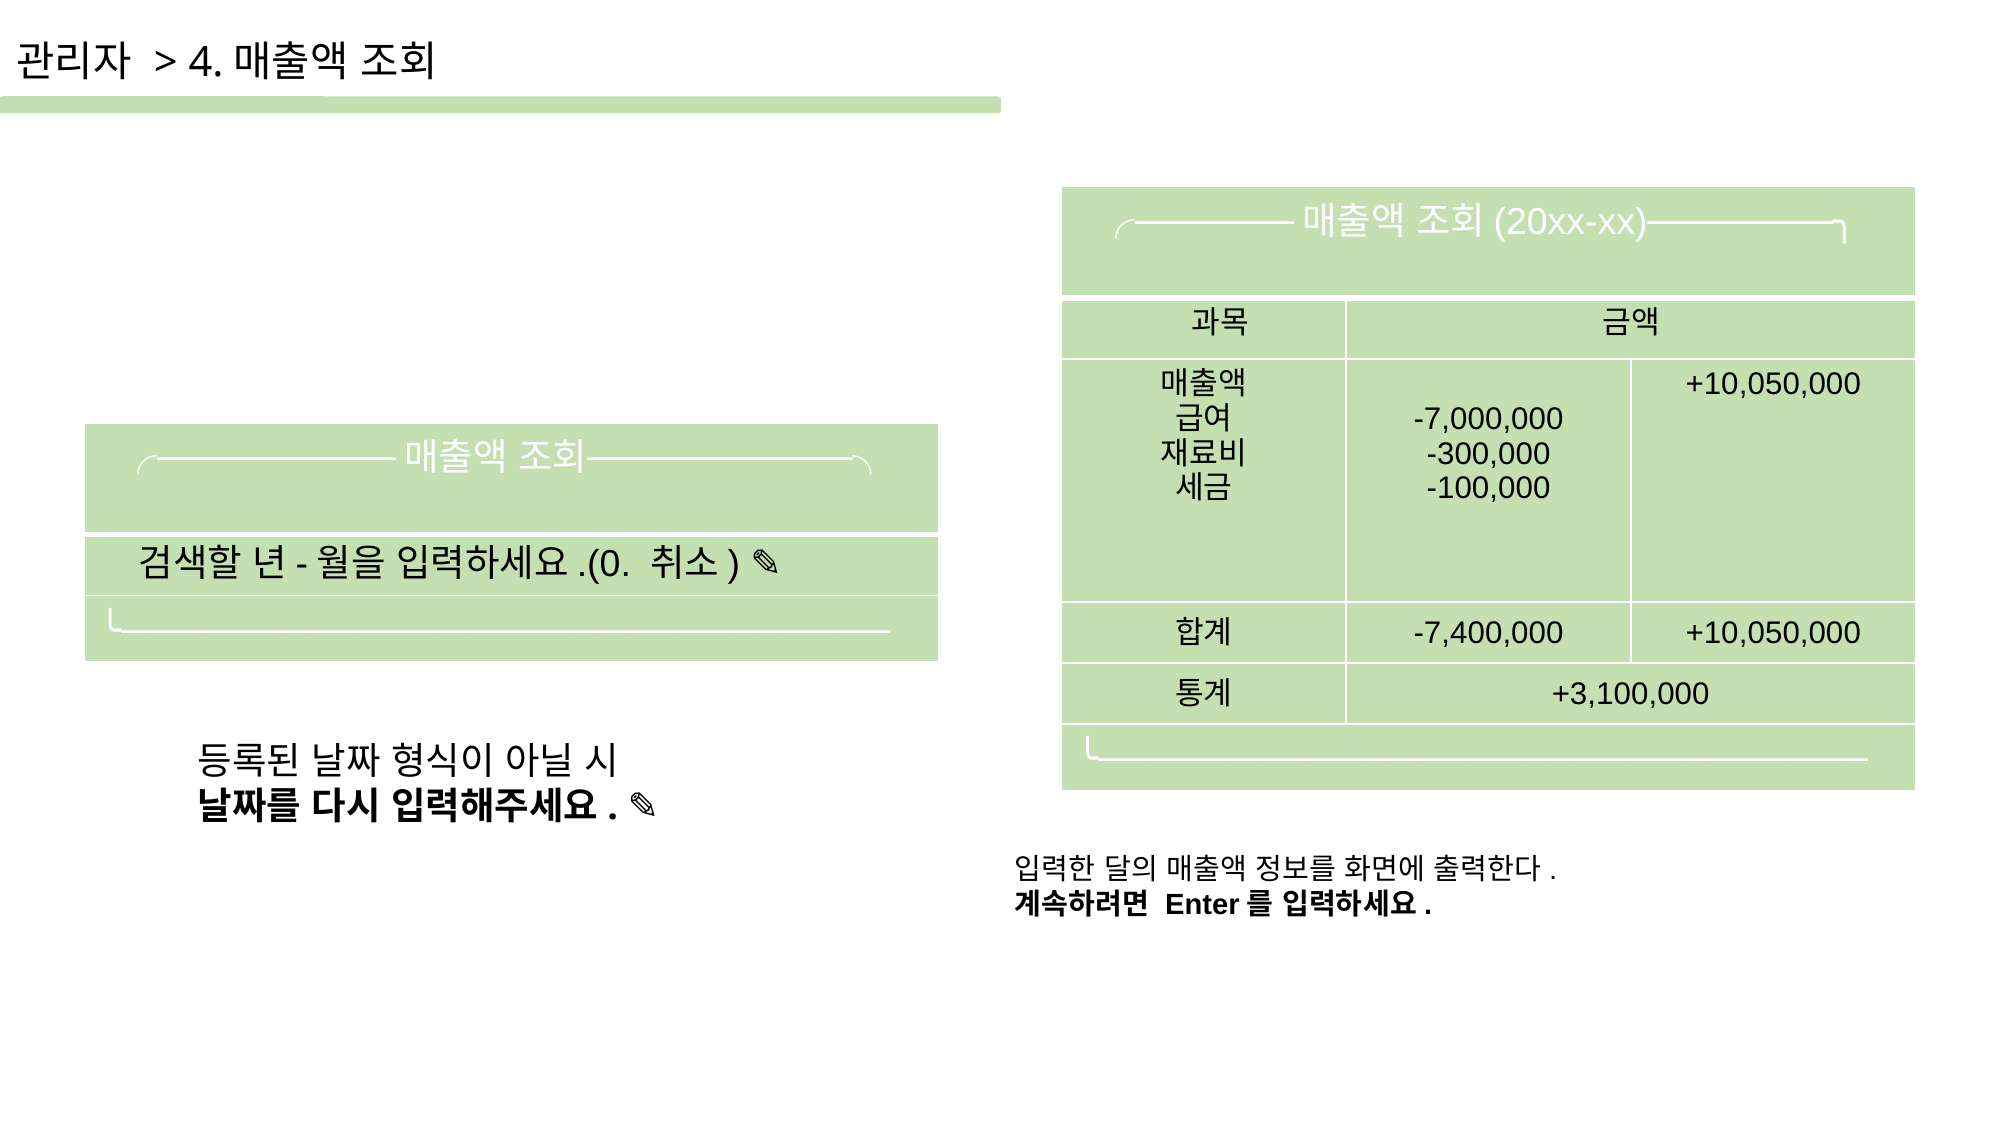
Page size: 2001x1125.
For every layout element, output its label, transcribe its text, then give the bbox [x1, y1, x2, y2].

table_cell -7,000,000 -300,000 -100,000 [1347, 360, 1630, 601]
table_cell +10,050,000 [1632, 603, 1915, 662]
table_cell 검색할 년-월을 입력하세요.(0. 취소) ✎ [85, 537, 938, 595]
table_cell 합계 [1062, 603, 1345, 662]
table_header ╭──────매출액 조회(20xx-xx)───────╮ [1062, 187, 1915, 295]
table_cell +3,100,000 [1347, 664, 1915, 723]
table_cell ╰───────────────────────────── [1062, 725, 1915, 790]
table_cell 금액 [1347, 301, 1915, 358]
table_cell 통계 [1062, 664, 1345, 723]
text_box 입력한 달의 매출액 정보를 화면에 출력한다. 계속하려면 Enter를 입력하세요. [999, 842, 2000, 928]
text_box [0, 97, 1000, 113]
table_cell 매출액 급여 재료비 세금 [1062, 360, 1345, 601]
table_cell -7,400,000 [1347, 603, 1630, 662]
text_box 관리자 > 4.매출액 조회 [1, 26, 1143, 92]
text_box 등록된 날짜 형식이 아닐 시 날짜를 다시 입력해주세요. ✎ [182, 684, 840, 835]
table_header ╭─────────매출액 조회──────────╮ [85, 424, 938, 532]
table_cell ╰───────────────────────────── [85, 596, 938, 661]
table_cell 과목 [1062, 301, 1345, 358]
table_cell +10,050,000 [1632, 360, 1915, 601]
